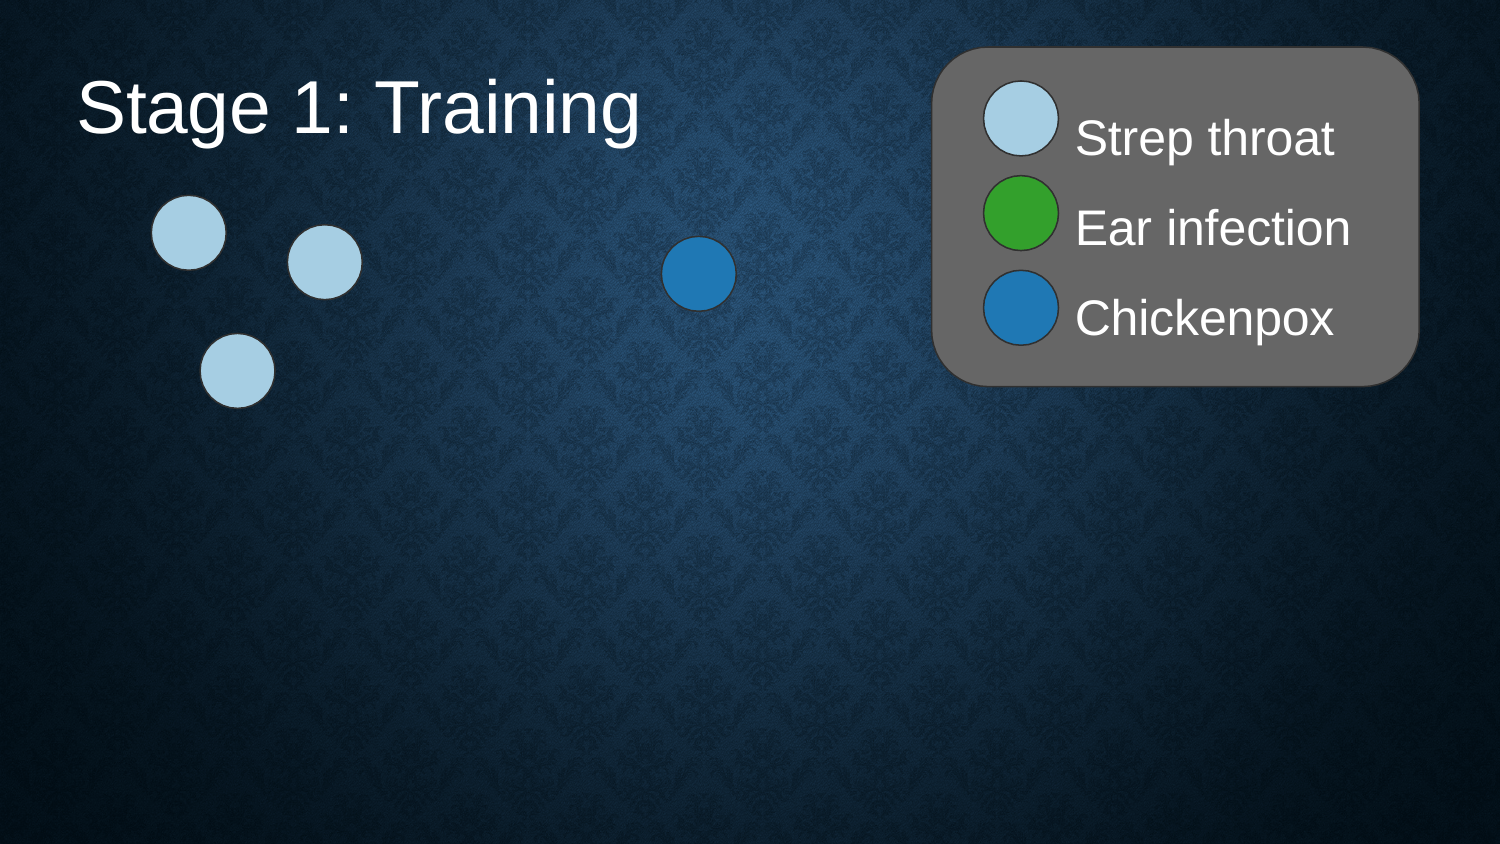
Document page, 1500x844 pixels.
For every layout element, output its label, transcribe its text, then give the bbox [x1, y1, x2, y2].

text_box [151, 195, 227, 271]
text_box [983, 175, 1059, 251]
text_box [200, 333, 276, 409]
text_box Strep throat Ear infection Chickenpox [1060, 68, 1500, 354]
text_box [287, 224, 363, 300]
text_box [931, 47, 1414, 387]
text_box [983, 270, 1059, 346]
text_box [983, 80, 1059, 156]
text_box Stage 1: Training [74, 56, 649, 149]
text_box [661, 236, 737, 312]
